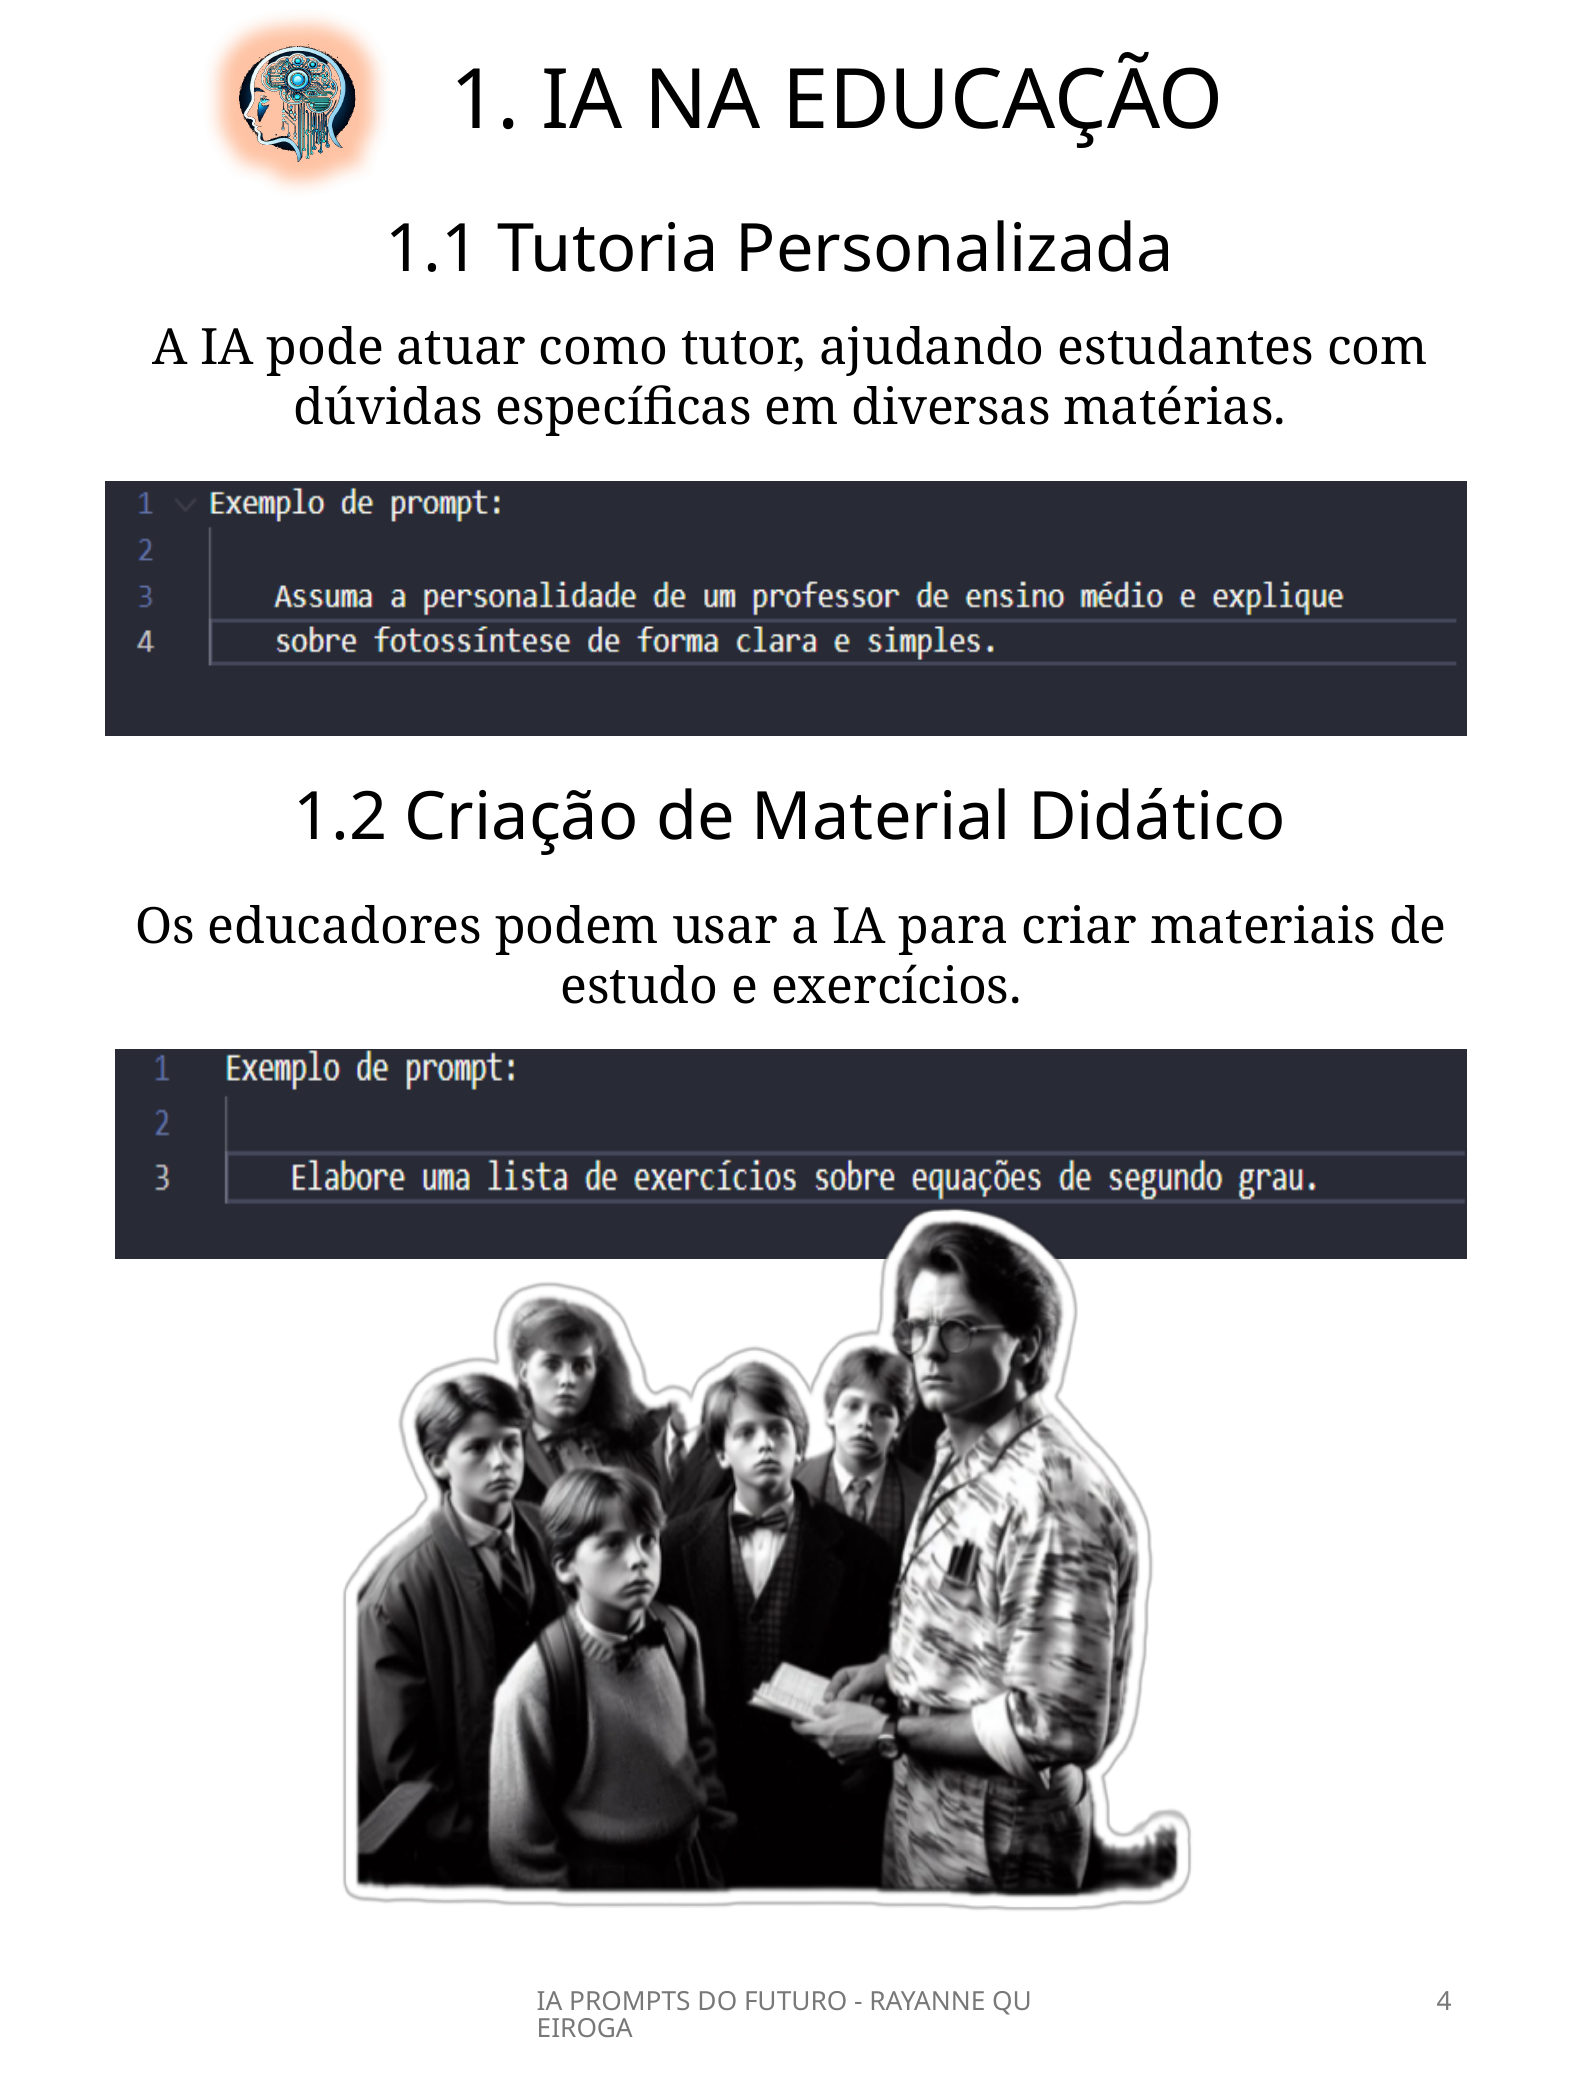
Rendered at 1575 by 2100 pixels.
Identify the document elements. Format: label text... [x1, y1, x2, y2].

text_box 1. IA NA EDUCAÇÃO [402, 37, 1425, 153]
text_box Os educadores podem usar a IA para criar materiais de estudo e exercícios. [115, 886, 1467, 1022]
slide_number 4 [1112, 1946, 1467, 2059]
picture [104, 481, 1468, 737]
text_box 1.1 Tutoria Personalizada [105, 197, 1456, 292]
picture [114, 1049, 1468, 2011]
text_box 1.2 Criação de Material Didático [115, 765, 1465, 861]
footer IA PROMPTS DO FUTURO - RAYANNE QUEIROGA [521, 2011, 1054, 2059]
picture [220, 32, 374, 173]
text_box A IA pode atuar como tutor, ajudando estudantes com dúvidas específicas em diversas matérias. [115, 306, 1465, 442]
